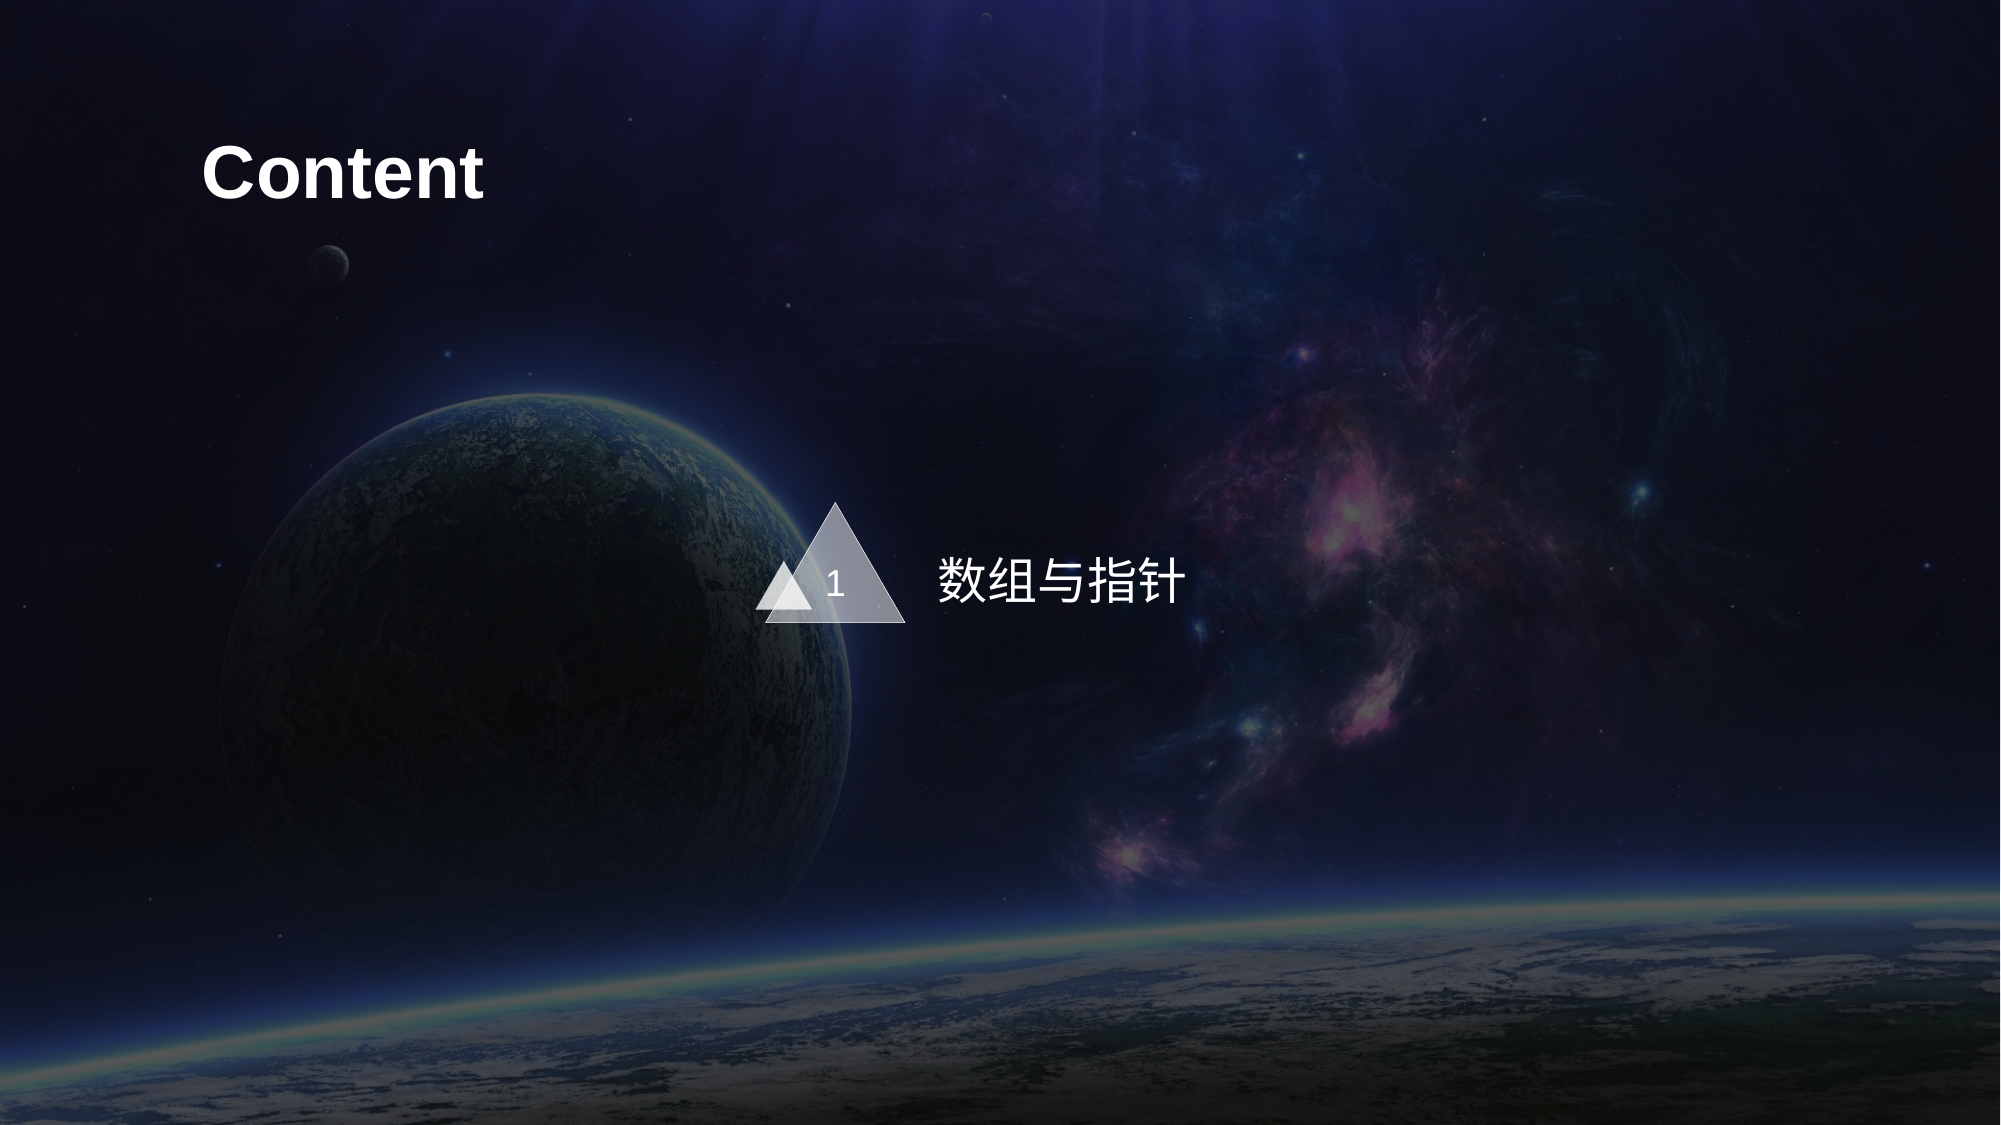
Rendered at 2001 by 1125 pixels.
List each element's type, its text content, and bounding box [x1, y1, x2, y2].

text_box Content [146, 116, 541, 222]
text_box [755, 502, 1506, 623]
